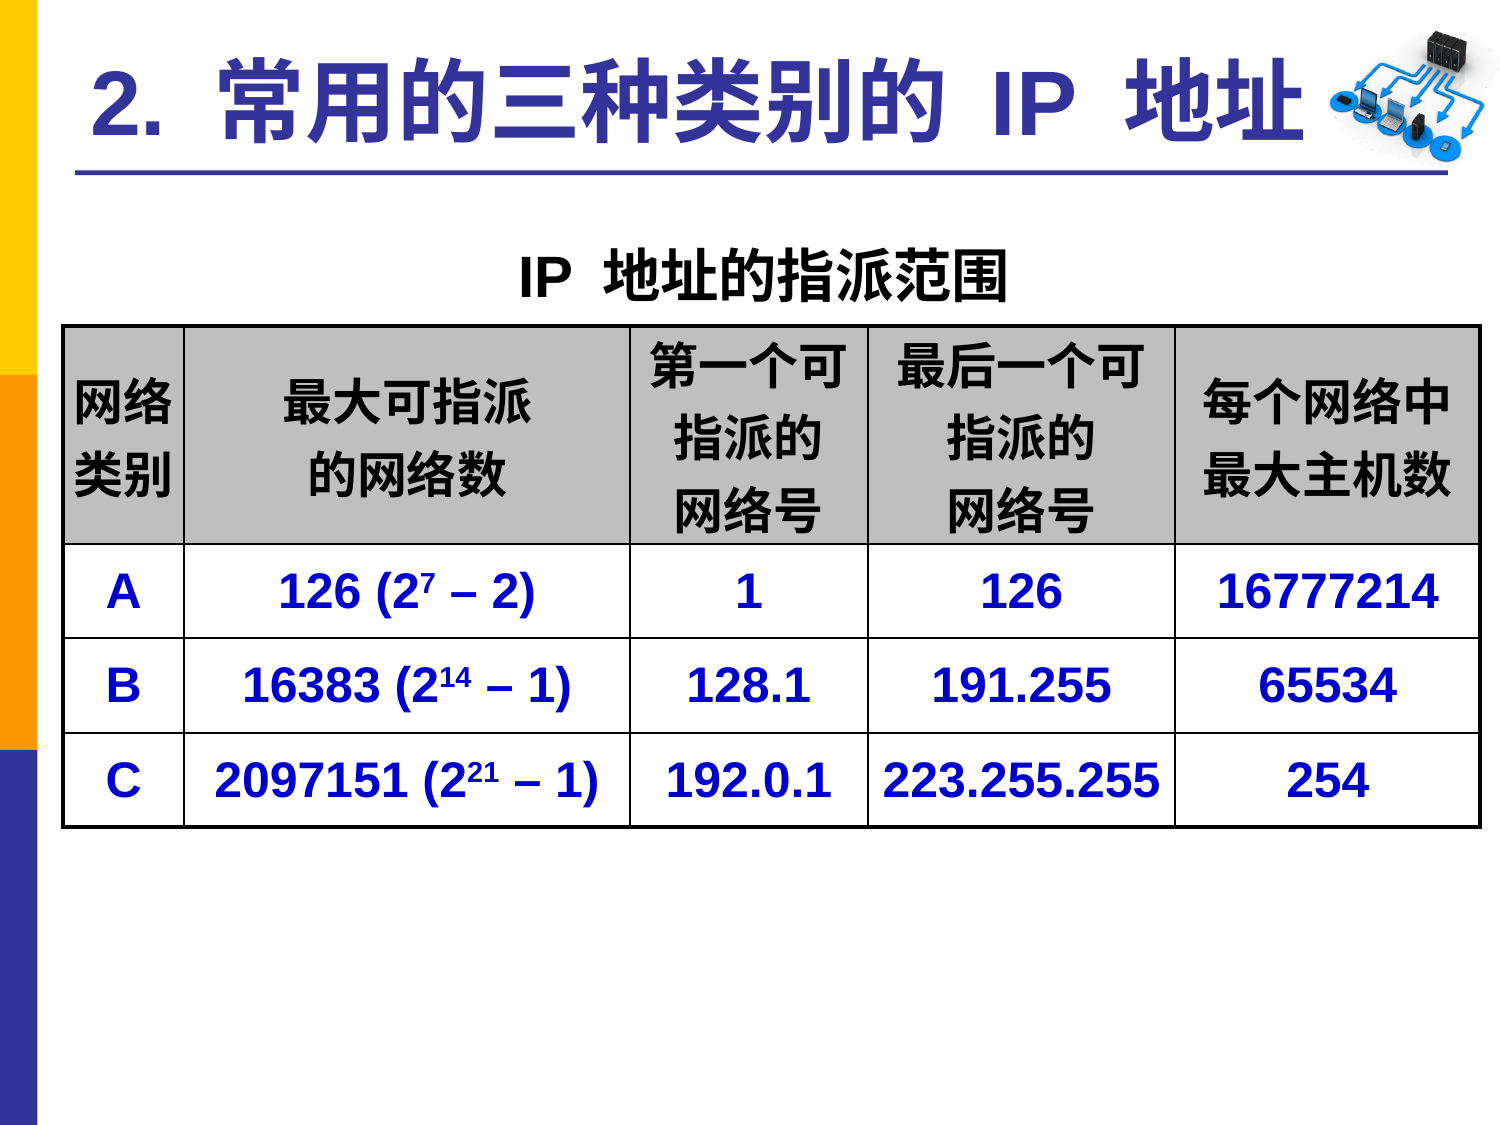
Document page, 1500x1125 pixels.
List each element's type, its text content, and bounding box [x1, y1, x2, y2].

table_cell 2097151 (221 – 1) [185, 734, 629, 825]
table_cell 223.255.255 [869, 734, 1174, 825]
table_cell 191.255 [869, 639, 1174, 732]
picture [1327, 30, 1499, 165]
text_box IP 地址的指派范围 [477, 231, 1064, 317]
table_cell 192.0.1 [631, 734, 867, 825]
table_cell 126 [869, 545, 1174, 637]
table_cell C [65, 734, 183, 825]
table_header 每个网络中 最大主机数 [1176, 328, 1478, 543]
title 2. 常用的三种类别的 IP 地址 [75, 30, 1448, 161]
table_header 第一个可指派的 网络号 [631, 328, 867, 543]
table_cell 126 (27 – 2) [185, 545, 629, 637]
table_cell 16383 (214 – 1) [185, 639, 629, 732]
table_header 最大可指派 的网络数 [185, 328, 629, 543]
table_cell A [65, 545, 183, 637]
table_header 最后一个可指派的 网络号 [869, 328, 1174, 543]
table_cell 65534 [1176, 639, 1478, 732]
table_cell 254 [1176, 734, 1478, 825]
table_cell B [65, 639, 183, 732]
table_cell 128.1 [631, 639, 867, 732]
table_header 网络 类别 [65, 328, 183, 543]
table_cell 1 [631, 545, 867, 637]
table_cell 16777214 [1176, 545, 1478, 637]
